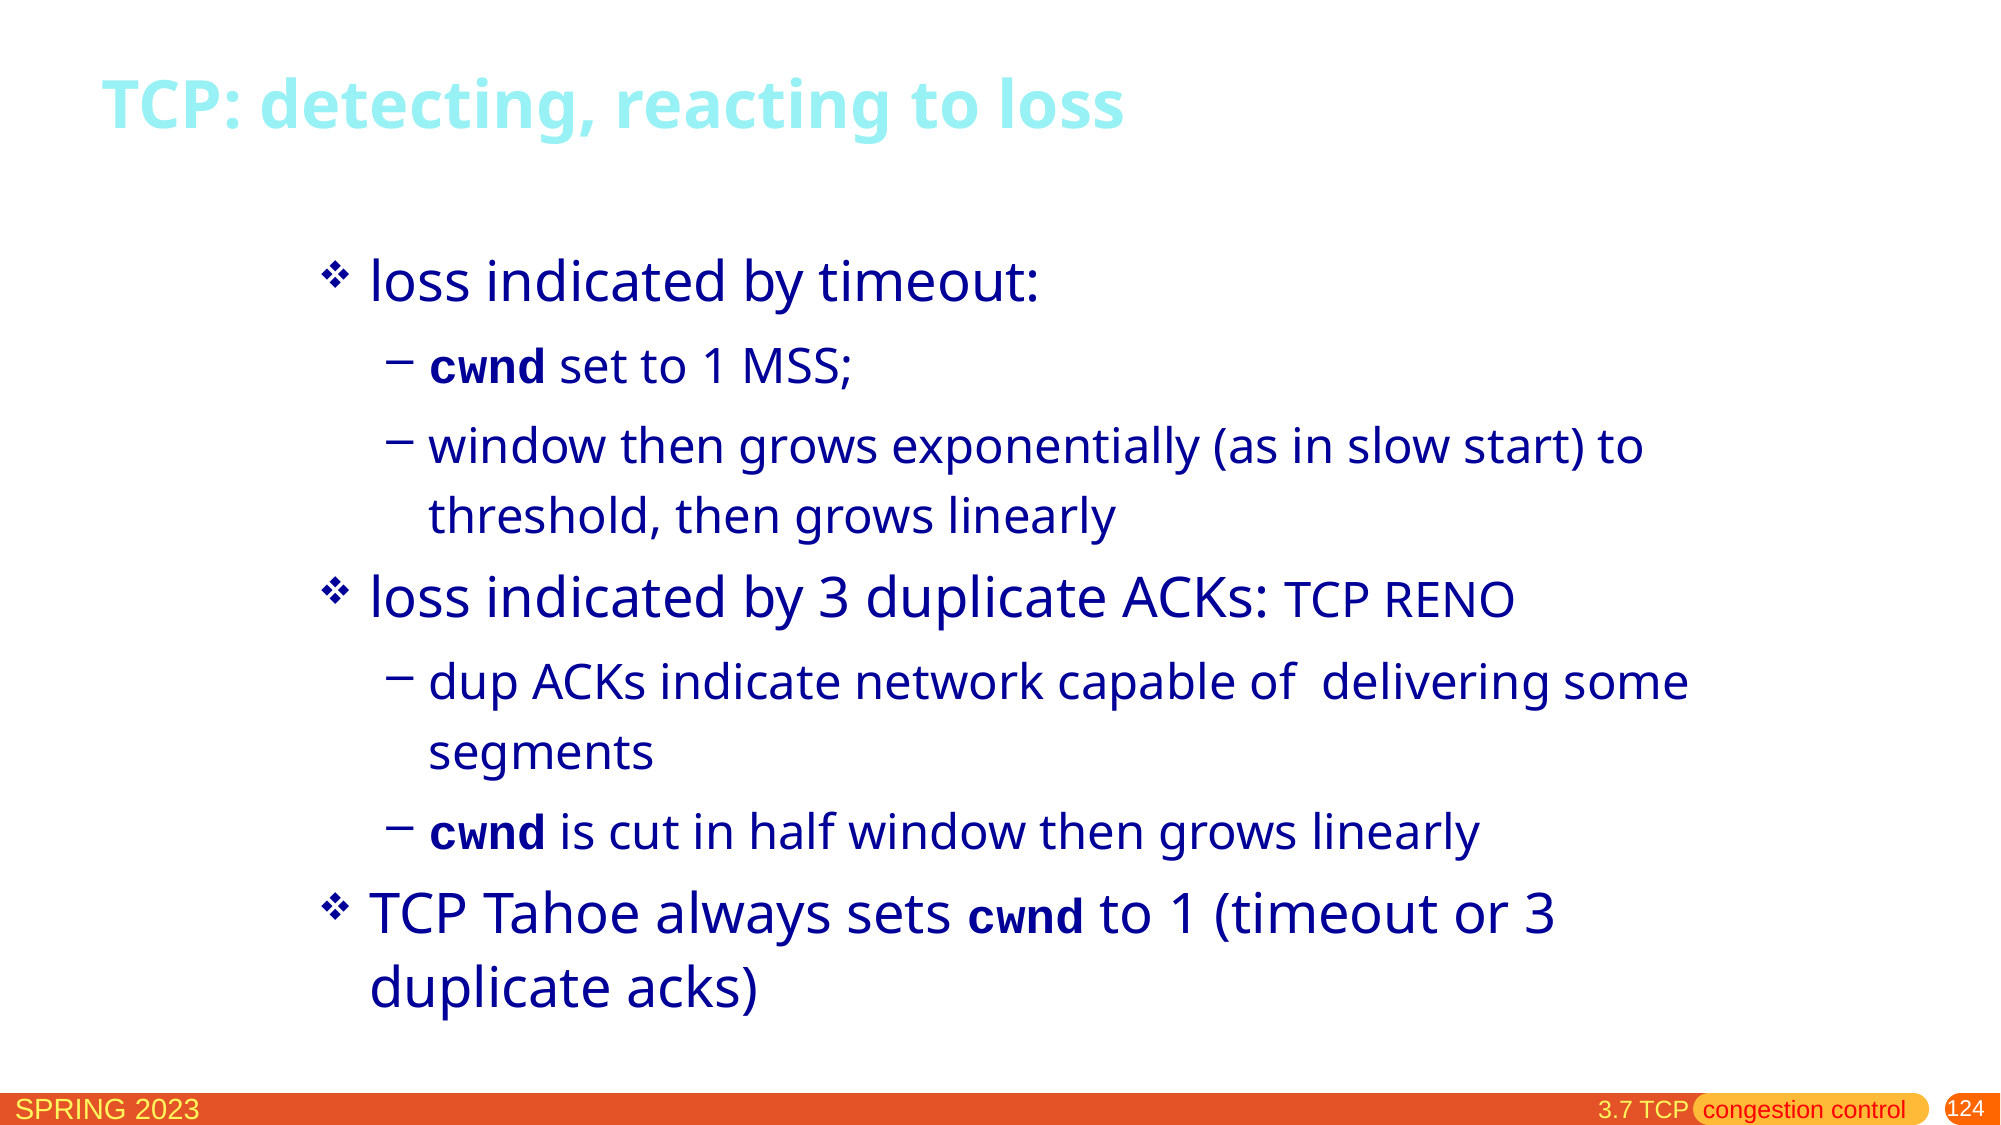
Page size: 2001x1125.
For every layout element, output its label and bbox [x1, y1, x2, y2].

list [303, 231, 1768, 1035]
text_box [1583, 1086, 1934, 1125]
title [86, 42, 1914, 161]
